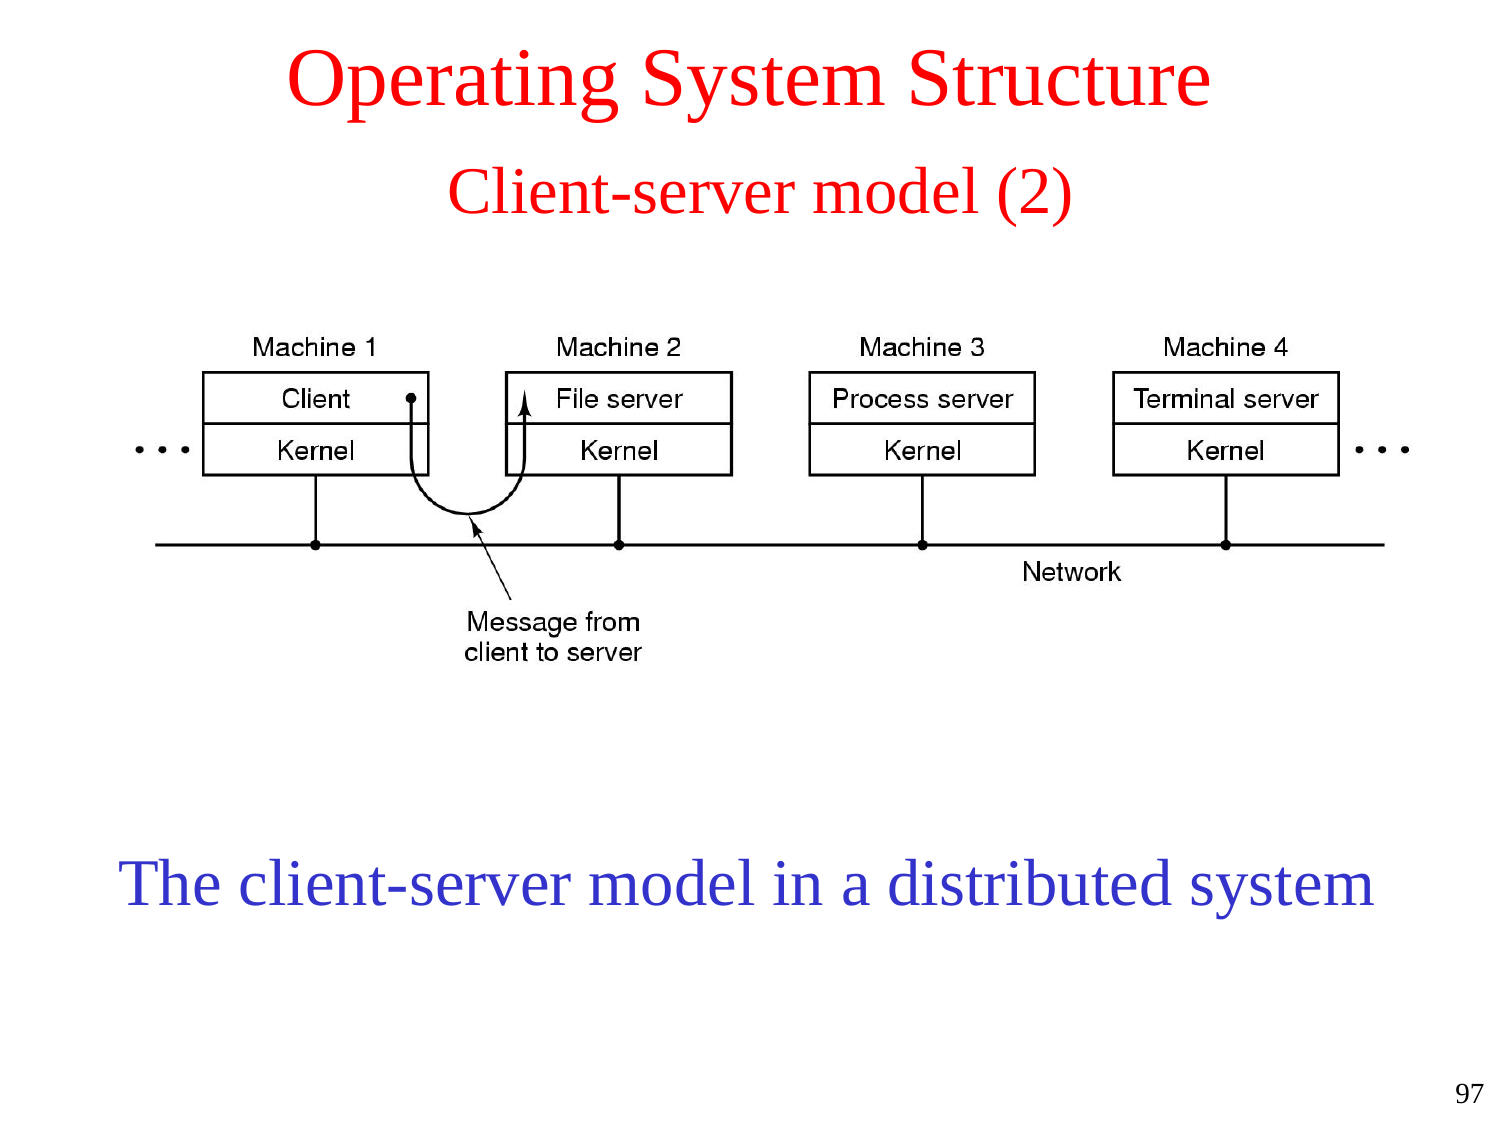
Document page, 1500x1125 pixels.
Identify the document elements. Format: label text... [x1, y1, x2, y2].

list The client-server model in a distributed system [103, 831, 1491, 1000]
slide_number 97 [1433, 1066, 1500, 1125]
title Operating System Structure Client-server model (2) [112, 0, 1388, 255]
picture [135, 324, 1414, 669]
